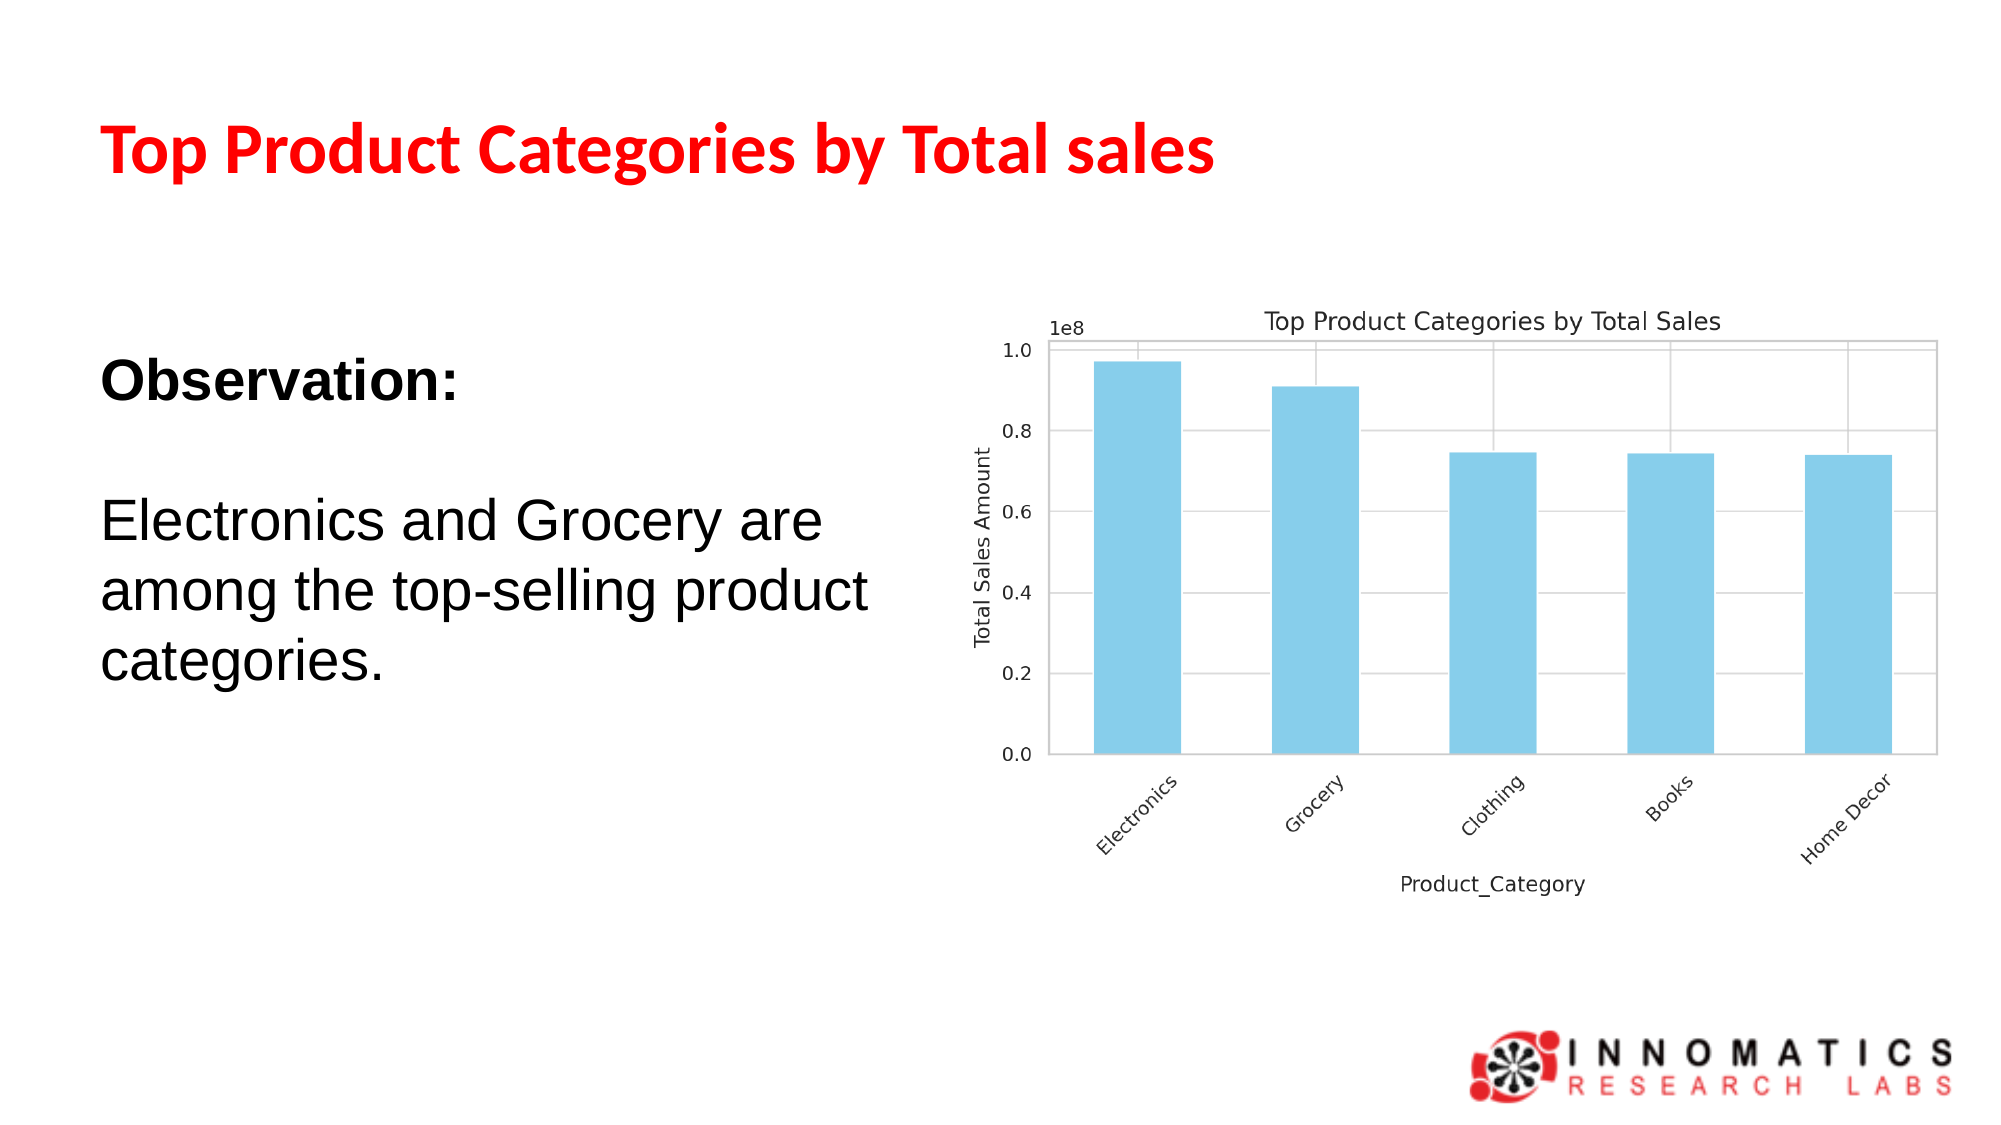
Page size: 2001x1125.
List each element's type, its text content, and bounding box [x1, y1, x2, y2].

text_box Observation: Electronics and Grocery are among the top-selling product categories. [85, 327, 908, 849]
text_box Top Product Categories by Total sales [85, 85, 1486, 207]
picture [960, 298, 1949, 920]
picture [1445, 1014, 1975, 1125]
